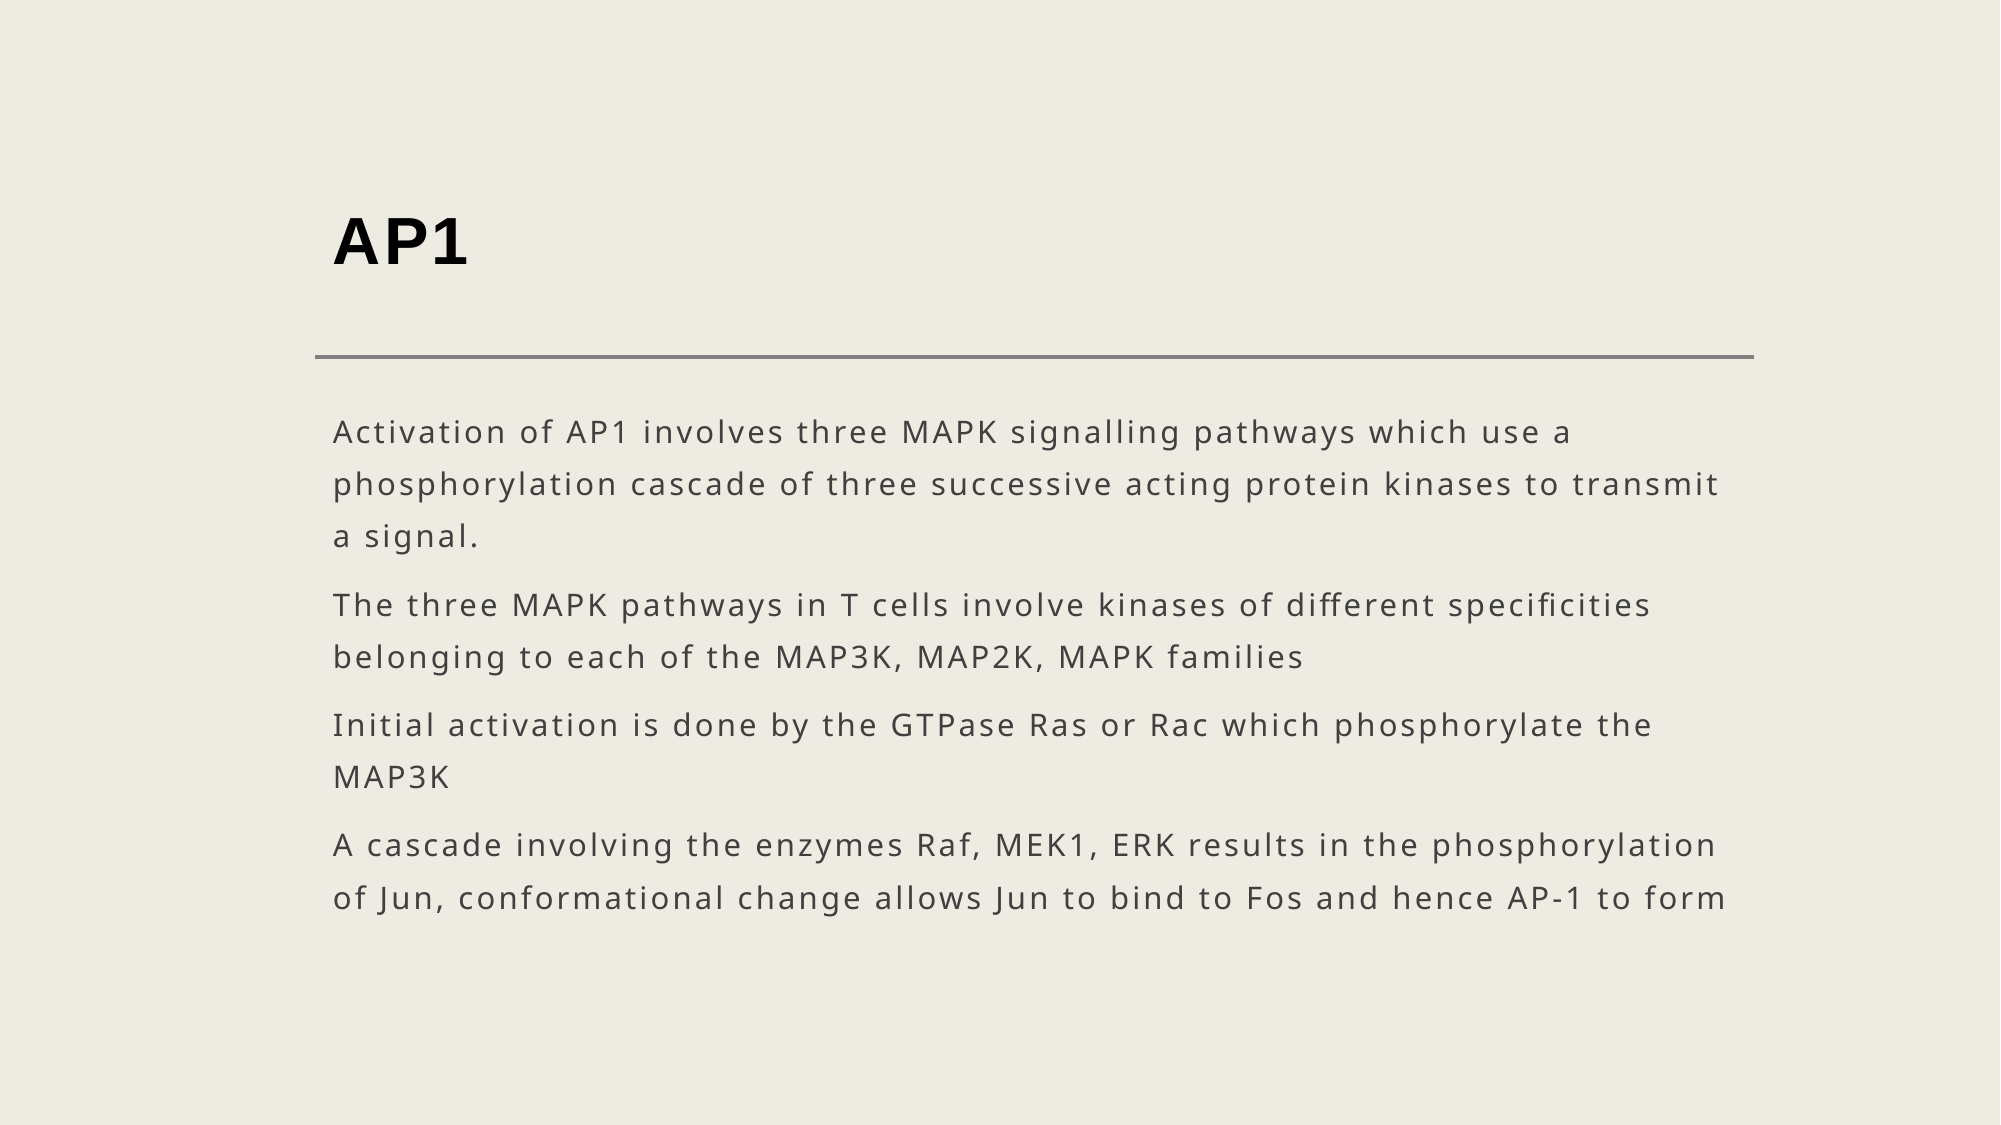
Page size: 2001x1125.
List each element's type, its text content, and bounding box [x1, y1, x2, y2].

list Activation of AP1 involves three MAPK signalling pathways which use a phosphorylation cascade of three successive acting protein kinases to transmit a signal. The three MAPK pathways in T cells involve kinases of different specificities belonging to each of the MAP3K, MAP2K, MAPK families Initial activation is done by the GTPase Ras or Rac which phosphorylate the MAP3K A cascade involving the enzymes Raf, MEK1, ERK results in the phosphorylation of Jun, conformational change allows Jun to bind to Fos and hence AP-1 to form [315, 379, 1754, 979]
title AP1 [315, 72, 1754, 294]
